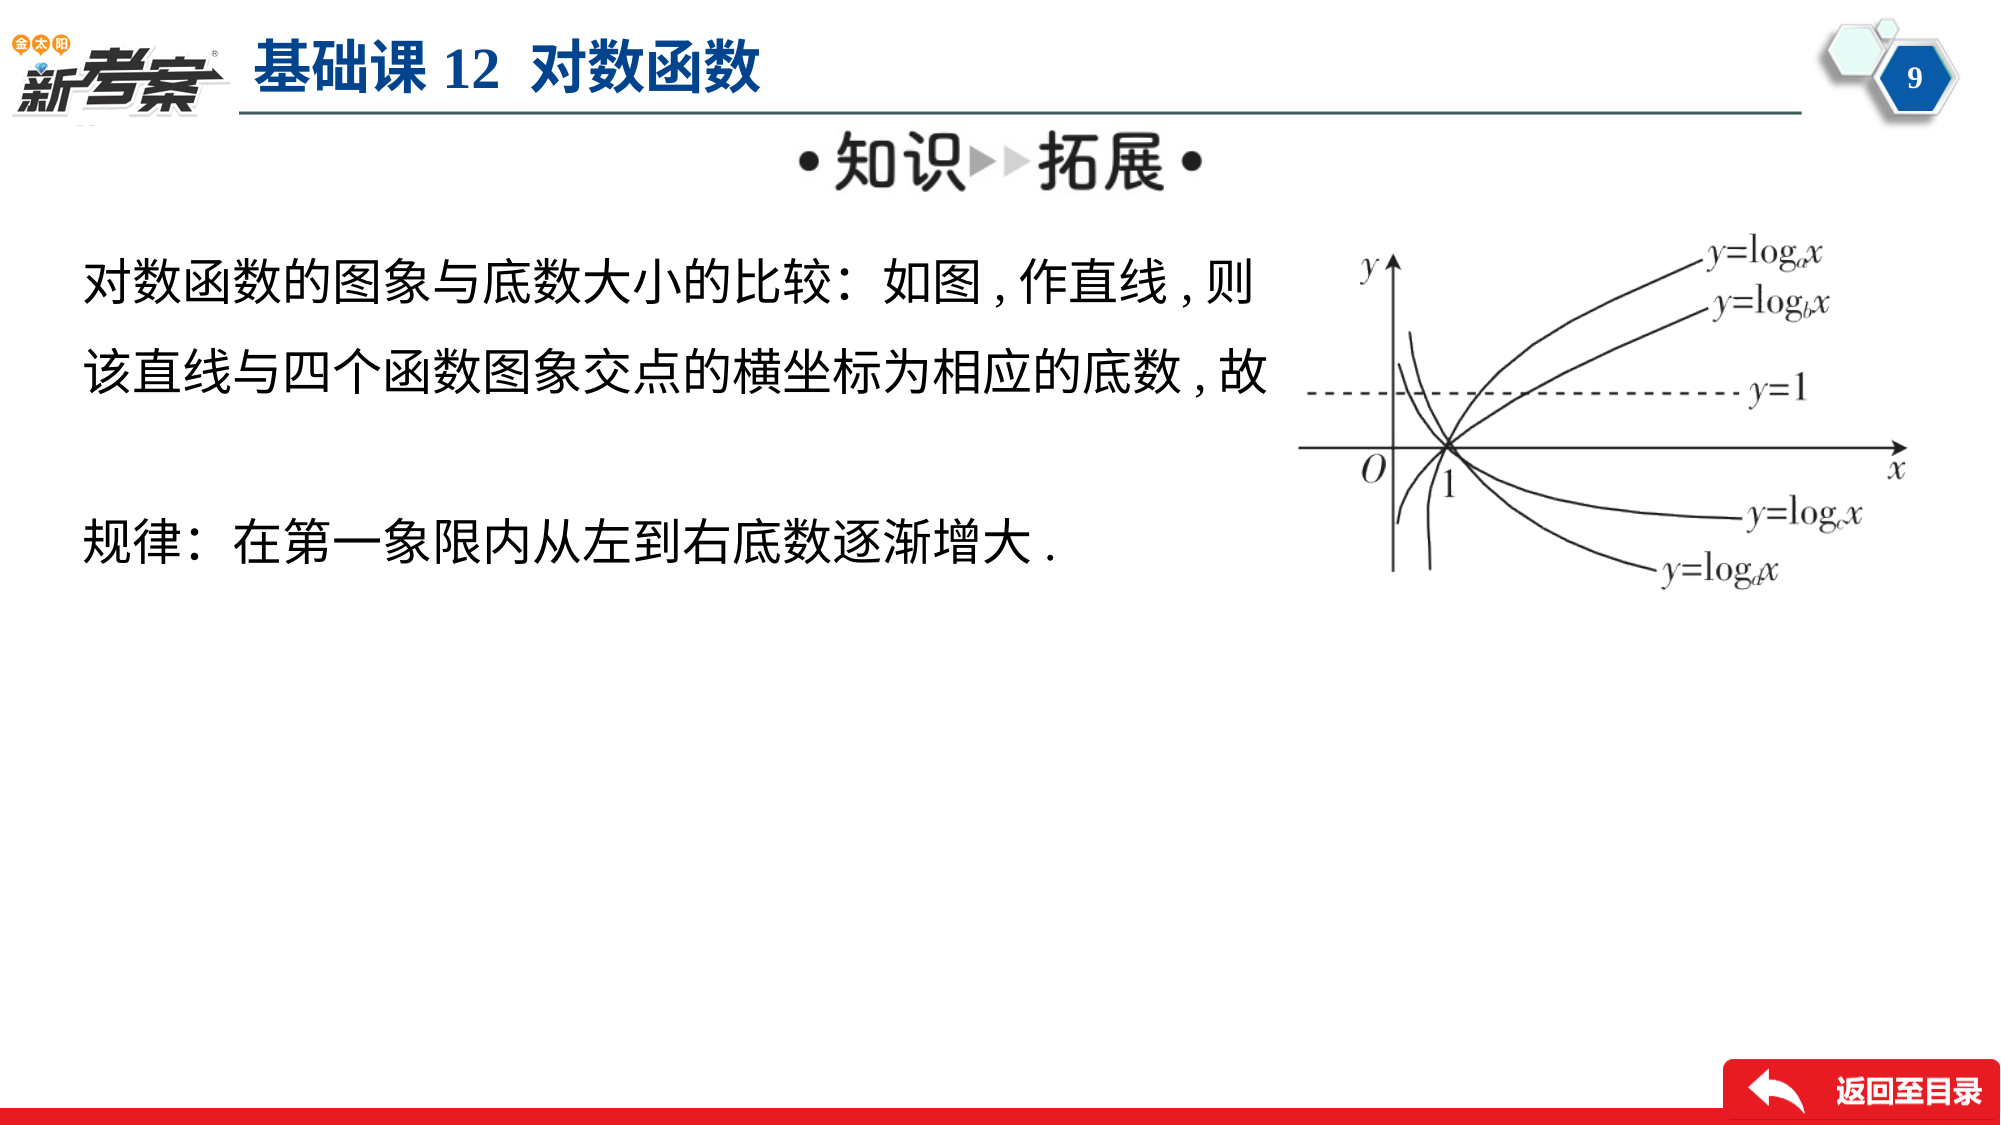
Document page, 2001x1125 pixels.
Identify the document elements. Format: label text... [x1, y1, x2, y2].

text_box 规律：在第一象限内从左到右底数逐渐增大. [82, 480, 1275, 562]
picture [0, 0, 2001, 1125]
